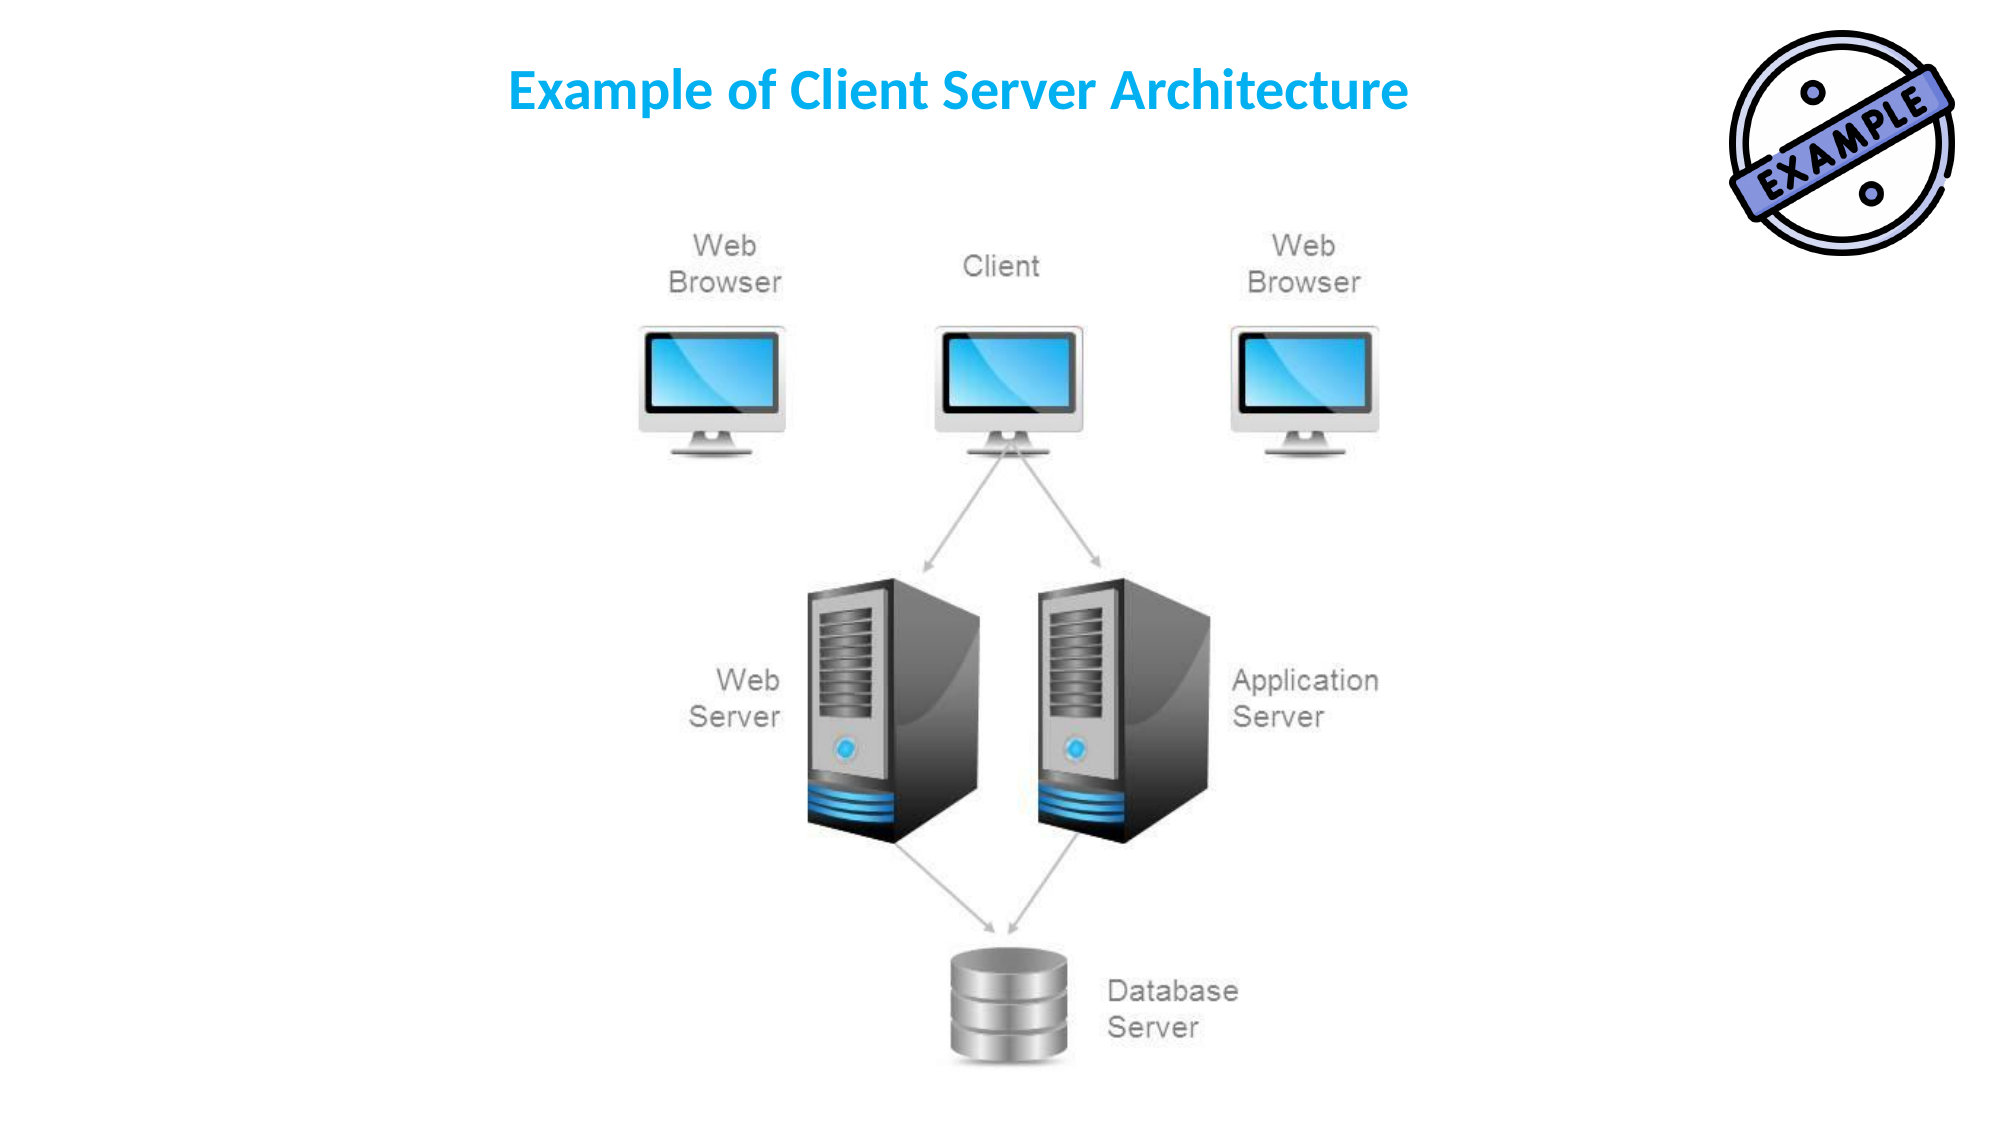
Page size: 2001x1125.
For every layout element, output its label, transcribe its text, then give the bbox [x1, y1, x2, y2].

picture [318, 228, 1718, 1072]
title Example of Client Server Architecture [385, 49, 1548, 185]
picture [1729, 30, 1955, 256]
